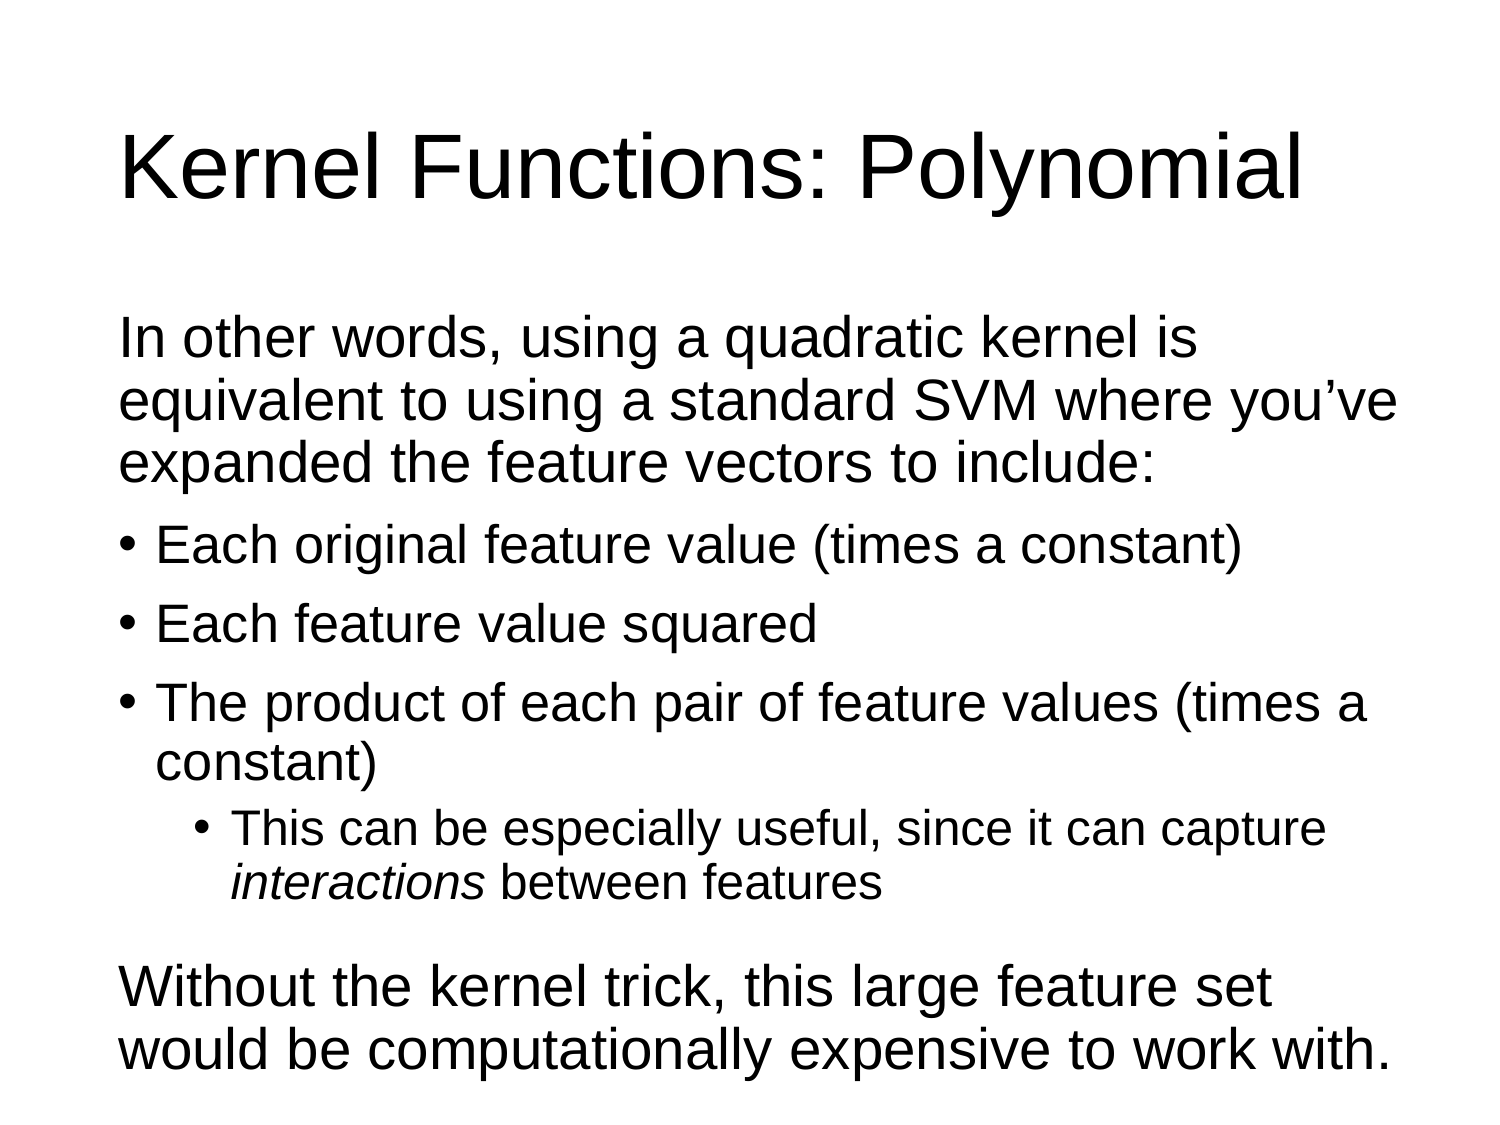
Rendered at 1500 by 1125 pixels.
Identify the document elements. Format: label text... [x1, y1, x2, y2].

list In other words, using a quadratic kernel is equivalent to using a standard SVM where you’ve expanded the feature vectors to include: Each original feature value (times a constant) Each feature value squared The product of each pair of feature values (times a constant) This can be especially useful, since it can capture interactions between features Without the kernel trick, this large feature set would be computationally expensive to work with. [103, 299, 1433, 1125]
title Kernel Functions: Polynomial [103, 59, 1397, 278]
